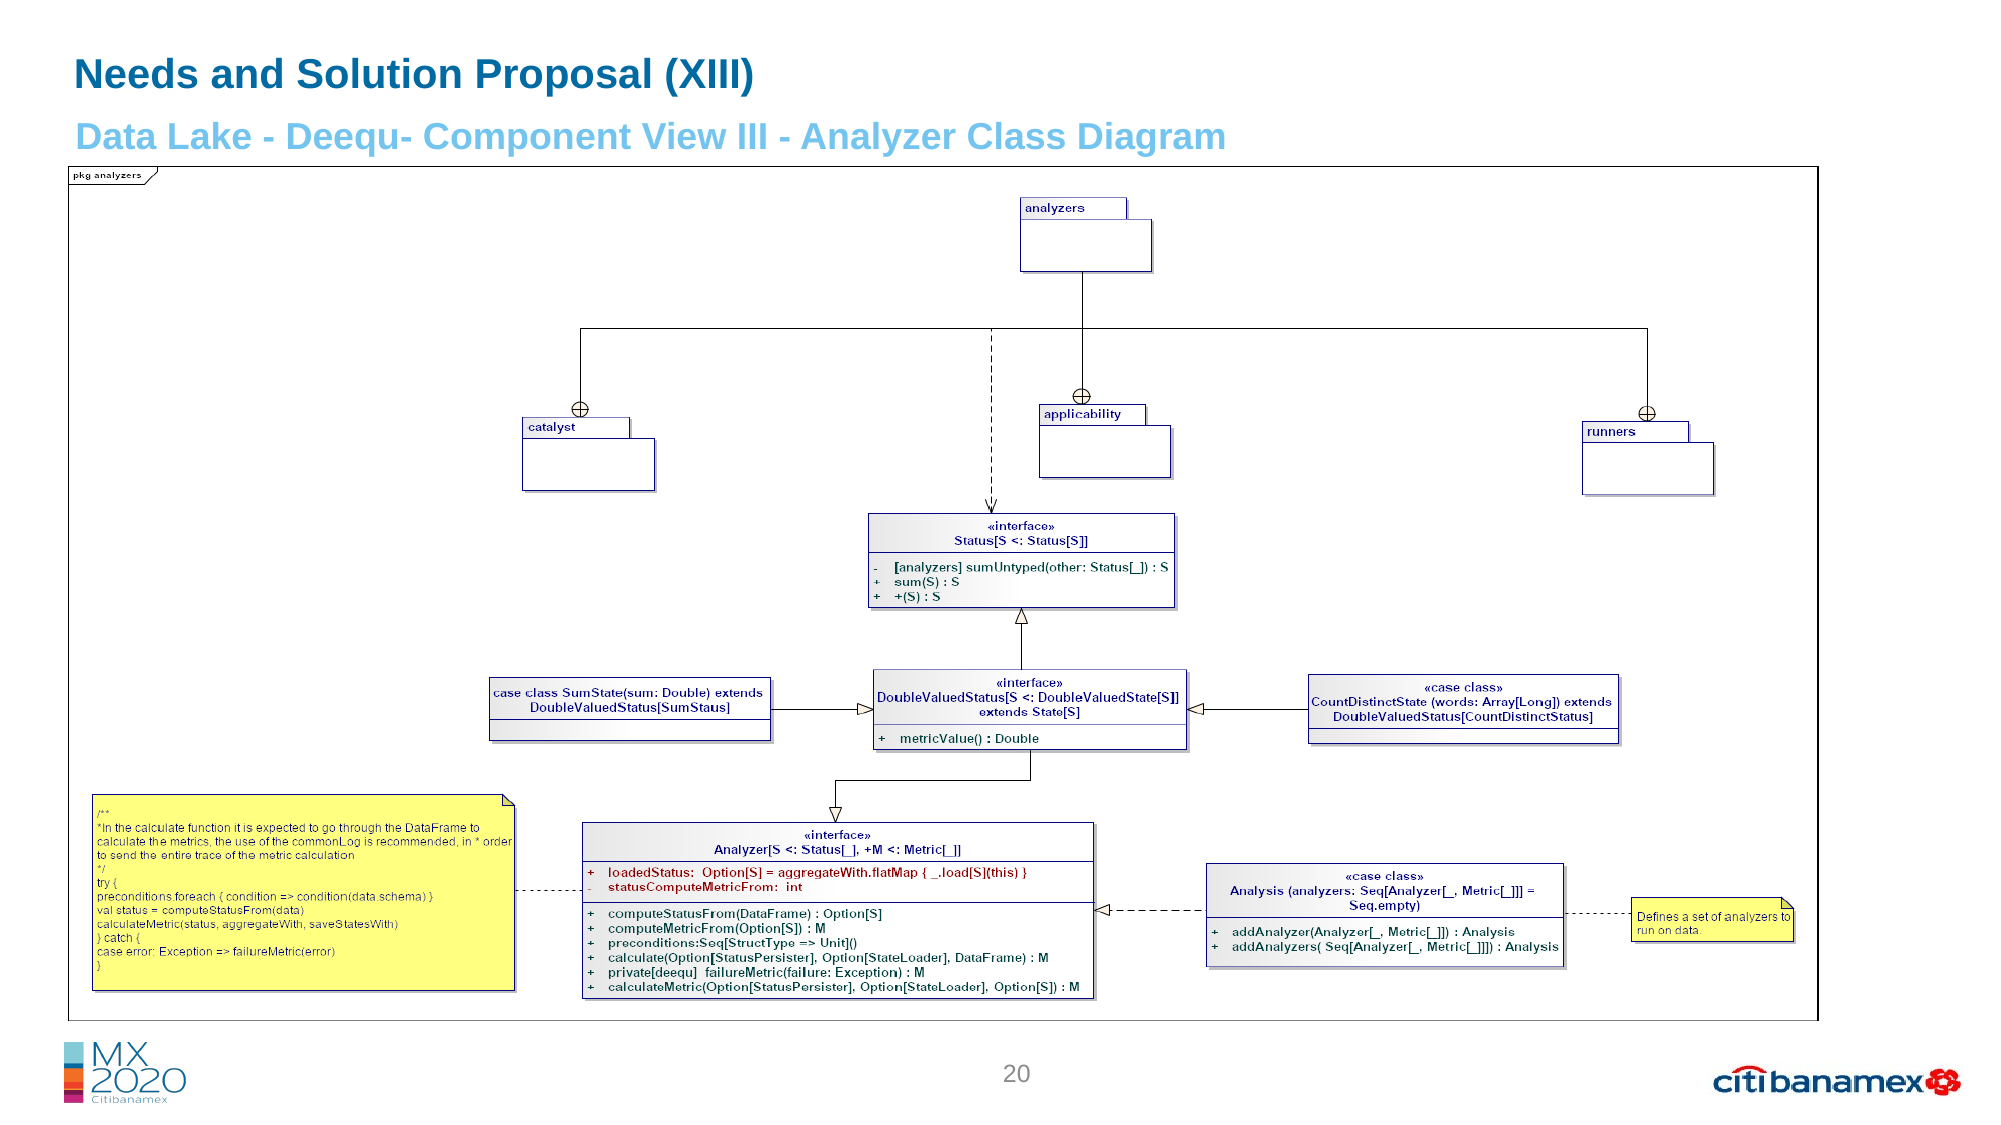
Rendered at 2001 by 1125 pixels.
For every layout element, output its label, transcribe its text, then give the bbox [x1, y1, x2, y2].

picture [67, 164, 1819, 1021]
picture [97, 1042, 117, 1060]
text_box Data Lake - Deequ- Component View III - Analyzer Class Diagram [67, 104, 1271, 164]
text_box Needs and Solution Proposal (XIII) [66, 38, 1021, 104]
picture [131, 1042, 144, 1050]
picture [1707, 1063, 1964, 1097]
picture [64, 1042, 186, 1103]
